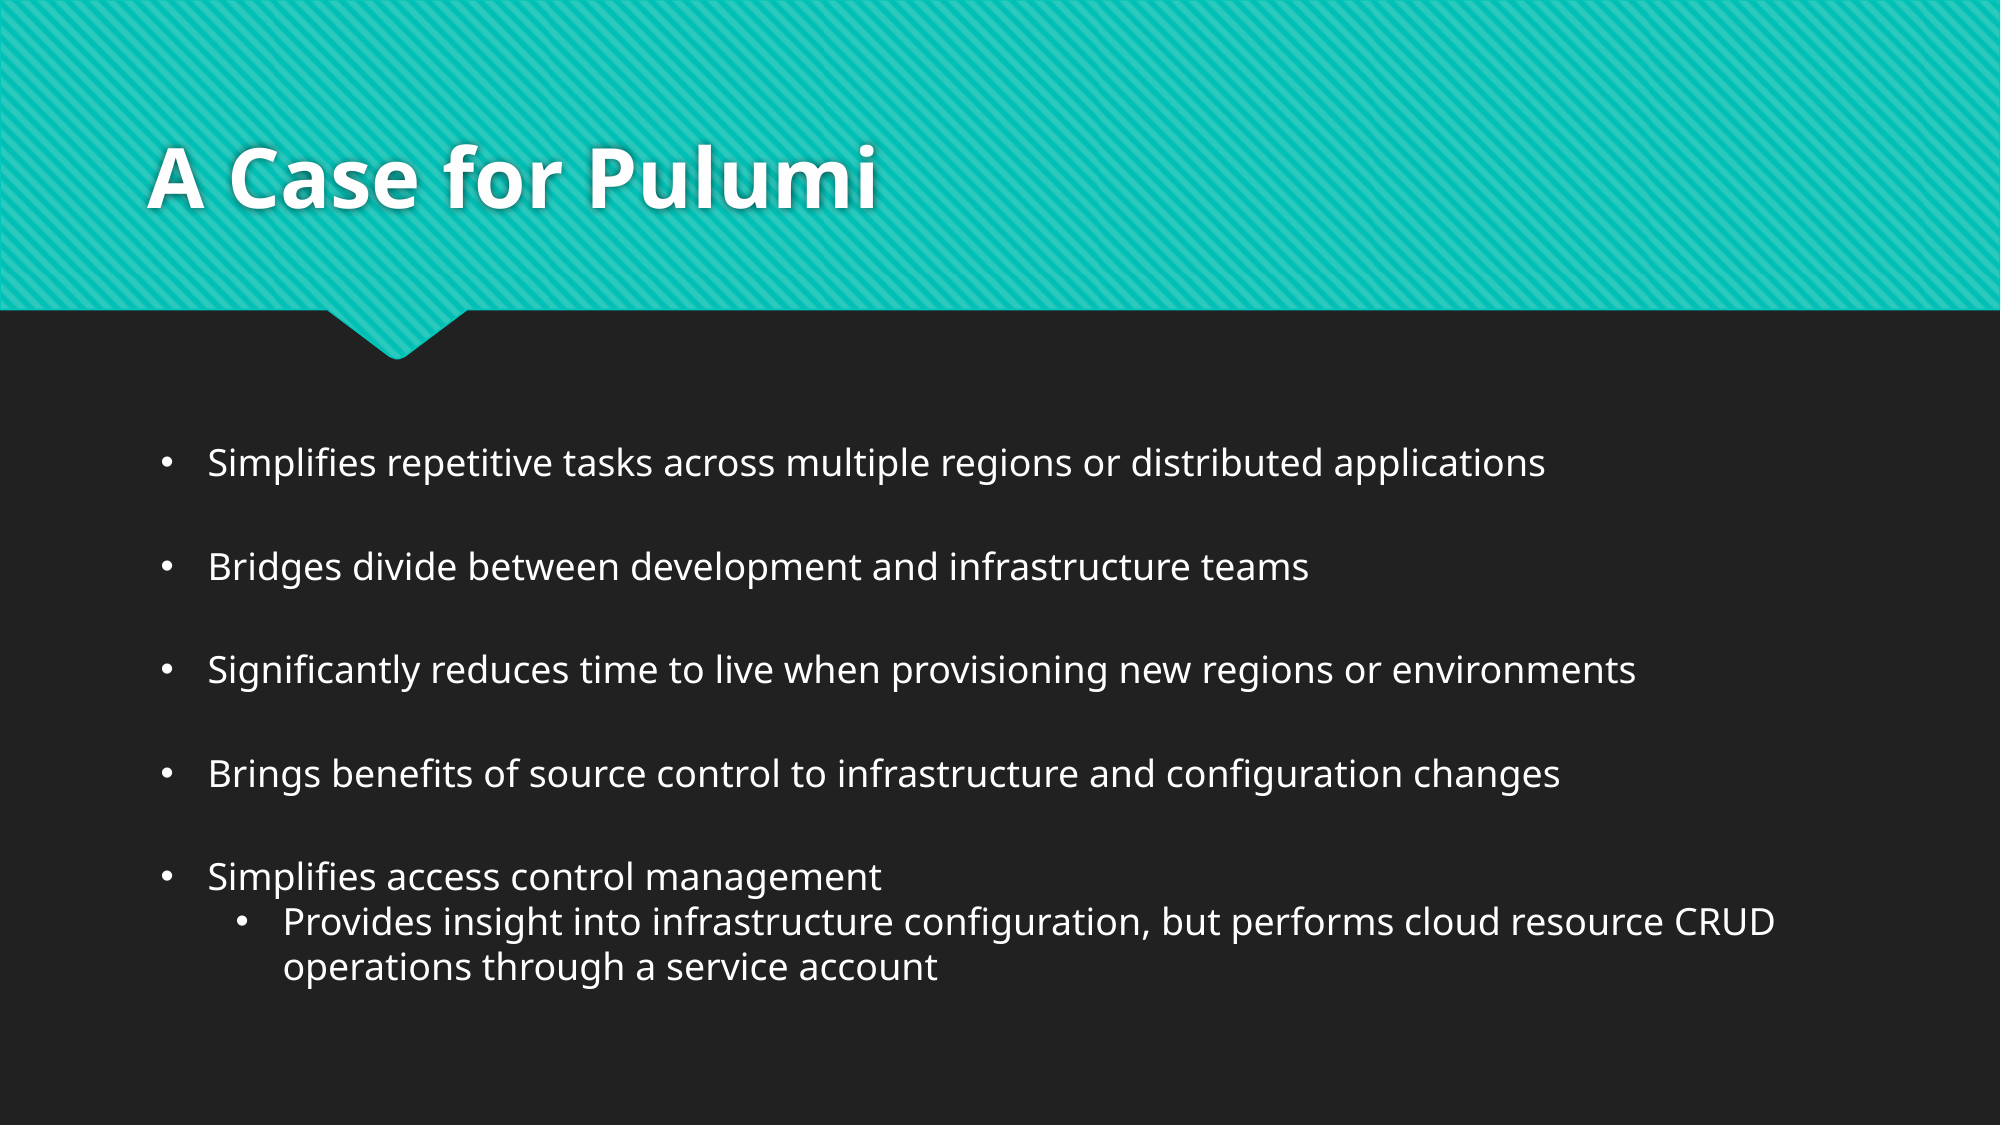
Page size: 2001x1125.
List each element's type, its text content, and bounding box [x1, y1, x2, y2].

text_box Significantly reduces time to live when provisioning new regions or environments [145, 638, 1881, 699]
title A Case for Pulumi [132, 73, 1868, 233]
text_box Simplifies access control management Provides insight into infrastructure configuration, but performs cloud resource CRUD operations through a service account [145, 845, 1881, 996]
text_box Bridges divide between development and infrastructure teams [145, 535, 1881, 596]
text_box Simplifies repetitive tasks across multiple regions or distributed applications [145, 432, 1881, 492]
text_box Brings benefits of source control to infrastructure and configuration changes [145, 742, 1881, 802]
